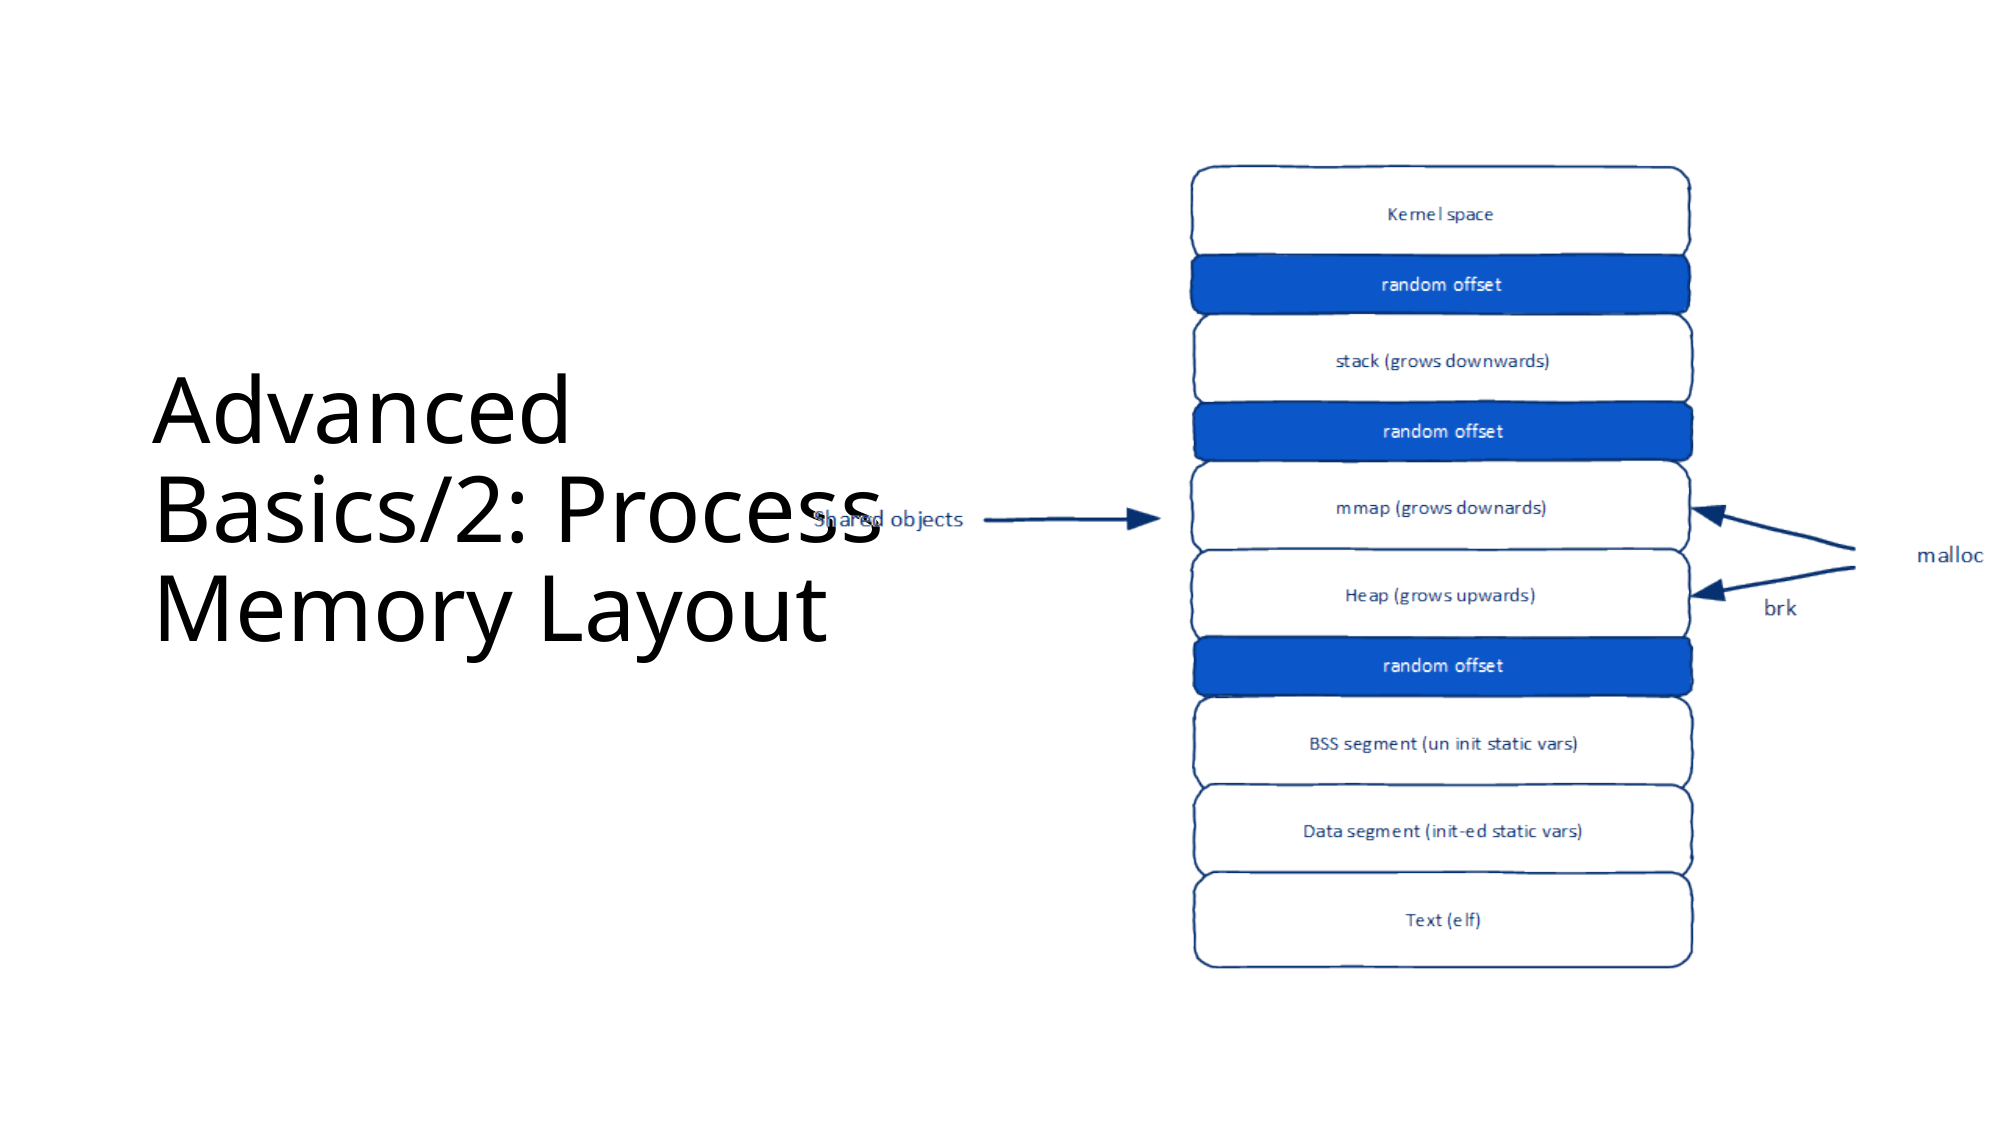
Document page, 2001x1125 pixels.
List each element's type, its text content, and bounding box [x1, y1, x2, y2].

title Advanced Basics/2: Process Memory Layout [137, 59, 965, 965]
picture [799, 163, 2000, 972]
